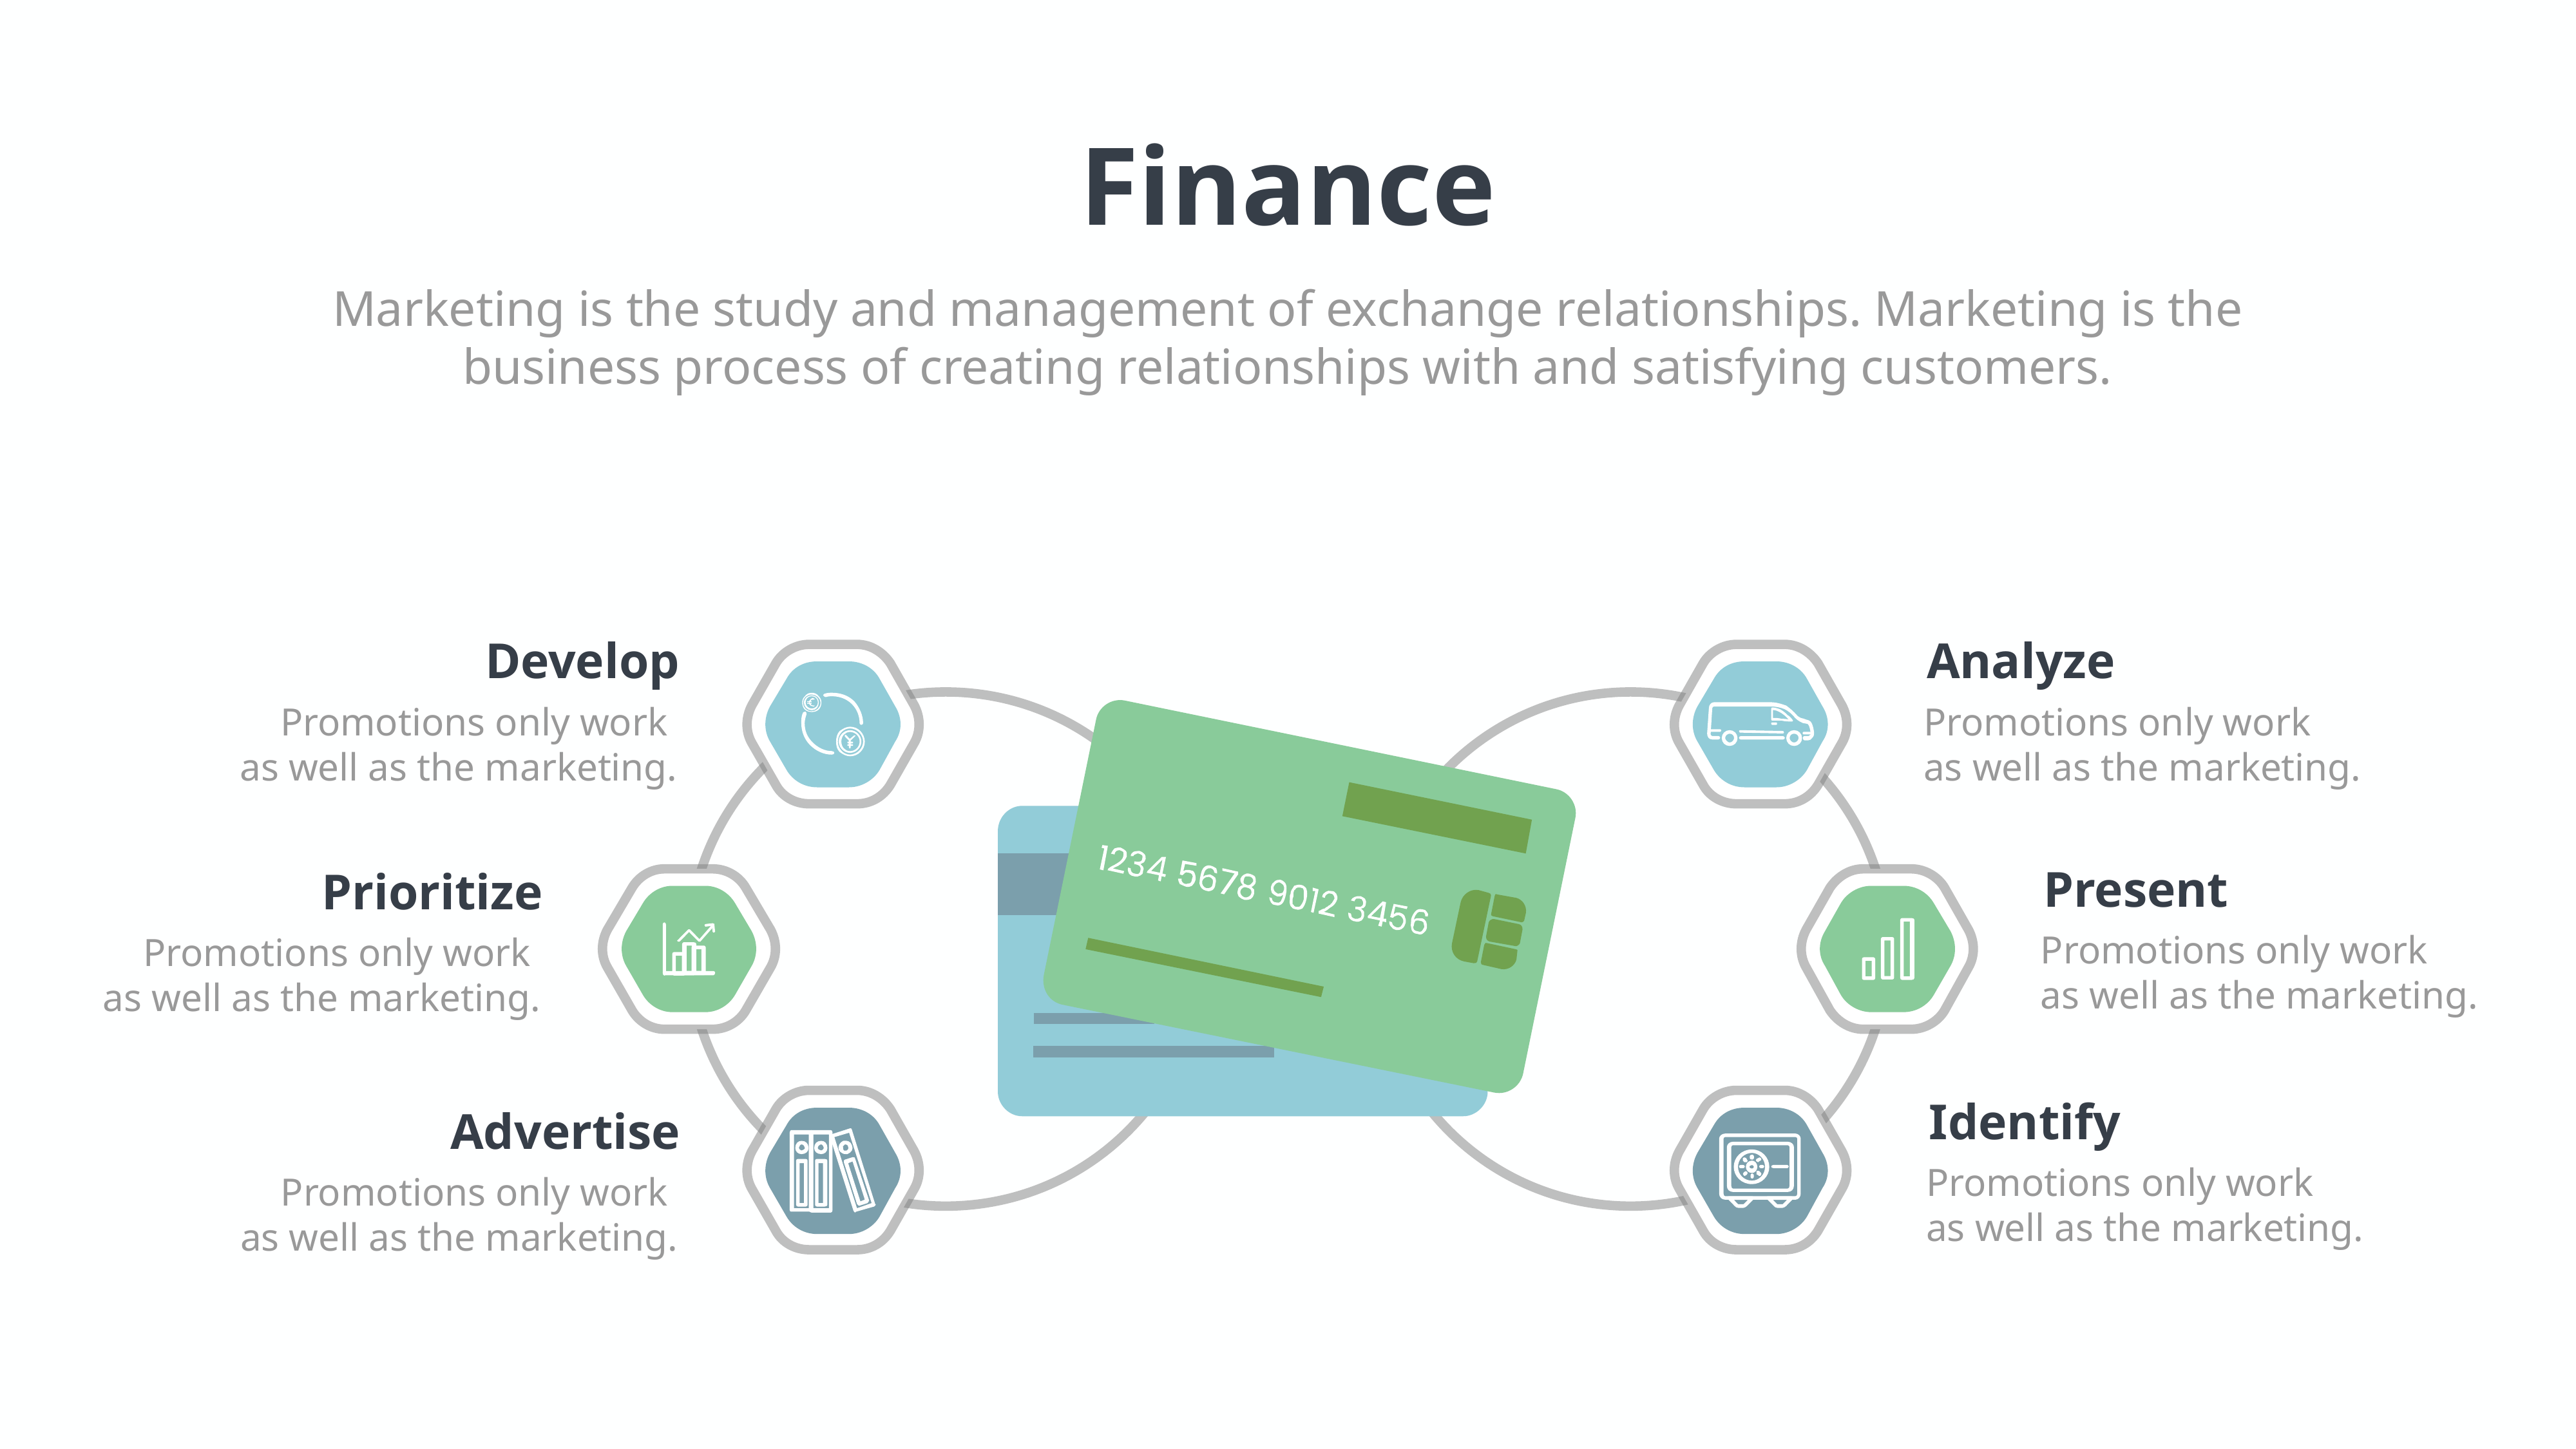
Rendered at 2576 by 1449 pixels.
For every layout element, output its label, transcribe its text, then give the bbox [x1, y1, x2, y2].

text_box [672, 952, 683, 976]
text_box [1750, 1173, 1754, 1179]
text_box [1674, 1090, 1847, 1250]
text_box [662, 922, 666, 972]
text_box [1771, 1164, 1789, 1168]
text_box Finance [1070, 113, 1506, 251]
text_box [1220, 868, 1239, 895]
text_box [838, 1141, 853, 1155]
text_box Promotions only work as well as the marketing. [72, 923, 550, 1024]
text_box Develop [437, 625, 690, 694]
text_box [830, 1128, 876, 1213]
text_box [814, 1141, 828, 1155]
text_box Promotions only work as well as the marketing. [1916, 1153, 2386, 1254]
text_box [1771, 722, 1777, 725]
text_box [1726, 1141, 1794, 1192]
text_box [1290, 884, 1308, 910]
text_box [1043, 700, 1576, 1094]
text_box [1880, 937, 1894, 980]
text_box [998, 853, 1068, 916]
text_box Promotions only work as well as the marketing. [2031, 922, 2500, 1021]
text_box Identify [1920, 1086, 2172, 1153]
text_box [1786, 730, 1802, 746]
text_box [1771, 707, 1793, 722]
text_box [701, 692, 1141, 1206]
text_box [682, 942, 696, 976]
text_box [1719, 1133, 1801, 1200]
text_box [839, 730, 862, 753]
text_box [622, 886, 756, 1012]
text_box [1726, 1196, 1755, 1208]
text_box [1451, 889, 1491, 963]
text_box [1368, 901, 1386, 927]
text_box [1033, 1045, 1275, 1057]
text_box [1756, 1171, 1762, 1177]
text_box [1750, 1154, 1754, 1160]
text_box [1739, 1164, 1745, 1168]
text_box [1900, 918, 1914, 980]
text_box [1147, 857, 1167, 882]
text_box [808, 1130, 833, 1213]
text_box [1766, 1196, 1794, 1208]
text_box Marketing is the study and management of exchange relationships. Marketing is the business process of creating relationships with and satisfying customers. [259, 272, 2317, 399]
text_box [691, 945, 706, 976]
text_box [844, 734, 856, 749]
text_box [823, 692, 863, 725]
text_box [1348, 896, 1366, 922]
text_box Analyze [1917, 625, 2170, 693]
text_box [1436, 692, 1876, 1206]
text_box [802, 692, 822, 712]
text_box [712, 924, 716, 933]
text_box [1237, 873, 1256, 900]
text_box [1802, 732, 1813, 735]
text_box [1708, 729, 1722, 732]
text_box [1739, 736, 1785, 740]
text_box Advertise [438, 1096, 690, 1164]
text_box [815, 1159, 828, 1207]
text_box [1692, 1108, 1828, 1235]
text_box [1739, 730, 1784, 734]
text_box [1107, 848, 1127, 874]
text_box [1389, 904, 1408, 931]
text_box [662, 971, 673, 976]
text_box [1342, 782, 1532, 854]
text_box [1127, 851, 1146, 877]
text_box [1707, 702, 1815, 741]
text_box [1085, 938, 1324, 998]
text_box [1862, 957, 1876, 980]
text_box [1733, 1149, 1770, 1184]
text_box [1746, 1160, 1758, 1173]
text_box Prioritize [300, 856, 553, 924]
text_box [704, 923, 714, 927]
text_box [1742, 1157, 1748, 1162]
text_box [1692, 661, 1828, 788]
text_box [1801, 869, 1974, 1030]
text_box [796, 1159, 808, 1207]
text_box [998, 916, 1488, 1117]
text_box [1755, 1157, 1762, 1162]
text_box [1721, 730, 1738, 746]
text_box [803, 695, 819, 710]
text_box [1820, 886, 1955, 1012]
text_box [1269, 880, 1287, 905]
text_box [835, 726, 865, 757]
text_box [998, 806, 1078, 853]
text_box [765, 1108, 901, 1235]
text_box [1480, 943, 1518, 970]
text_box [747, 644, 919, 804]
text_box Promotions only work as well as the marketing. [1914, 693, 2383, 793]
text_box [1742, 1171, 1748, 1177]
text_box [1100, 845, 1108, 871]
text_box [1491, 894, 1527, 923]
text_box [1033, 1012, 1154, 1025]
text_box [1485, 919, 1523, 947]
text_box [602, 869, 776, 1030]
text_box [747, 1090, 919, 1250]
text_box Promotions only work as well as the marketing. [209, 693, 687, 793]
text_box [801, 712, 835, 755]
text_box [844, 1157, 870, 1206]
text_box [1411, 909, 1428, 934]
text_box [795, 1141, 808, 1155]
text_box [705, 971, 716, 976]
text_box Promotions only work as well as the marketing. [209, 1164, 687, 1264]
text_box [1199, 865, 1217, 891]
text_box [1178, 860, 1197, 887]
text_box [1674, 644, 1847, 804]
text_box [1319, 891, 1338, 918]
text_box [807, 697, 816, 706]
text_box [677, 926, 712, 942]
text_box [765, 661, 901, 788]
text_box [1759, 1164, 1764, 1168]
text_box [1311, 887, 1319, 913]
text_box Present [2034, 854, 2286, 922]
text_box [789, 1130, 811, 1212]
